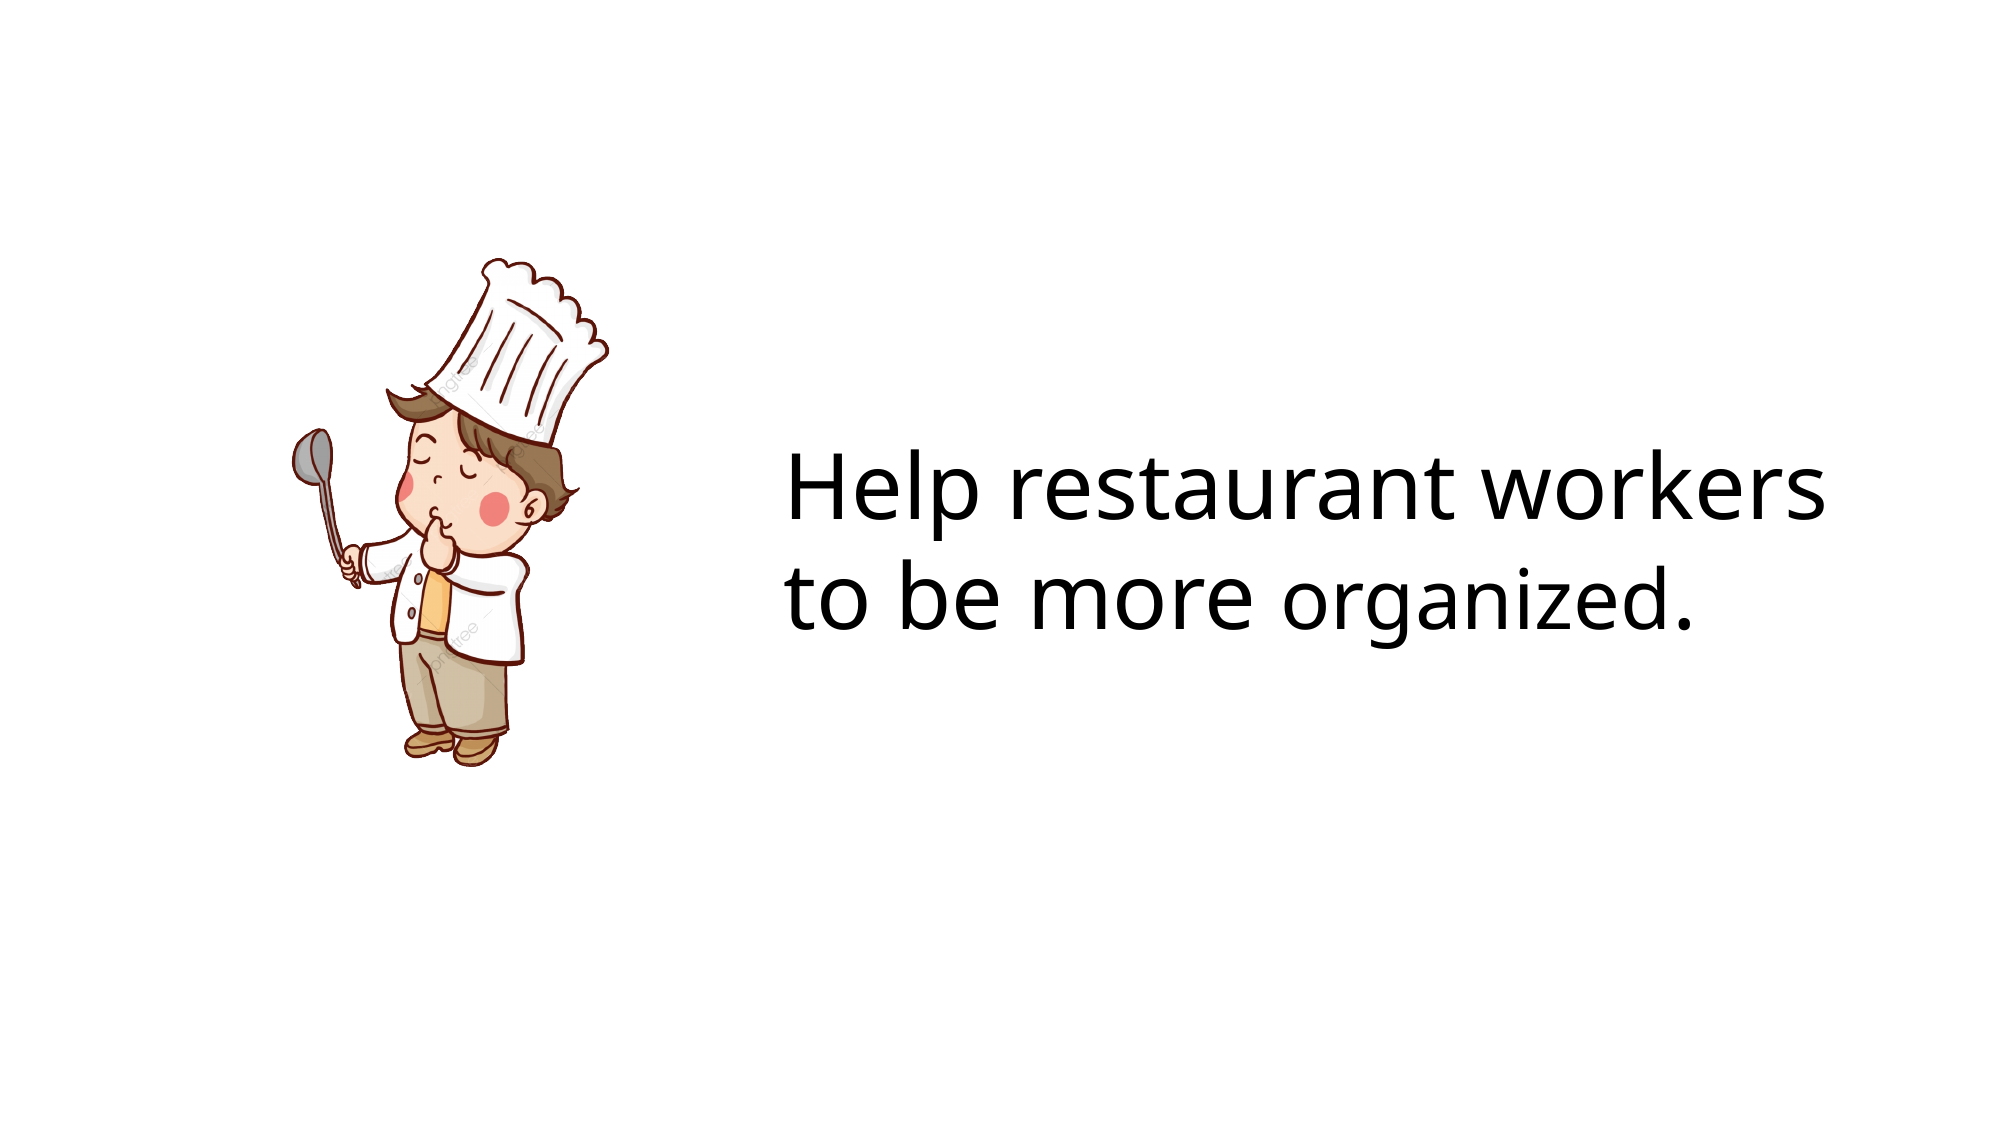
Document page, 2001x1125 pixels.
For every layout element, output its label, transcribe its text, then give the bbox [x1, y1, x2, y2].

picture [155, 214, 719, 778]
text_box Help restaurant workers to be more organized. [768, 420, 1845, 656]
